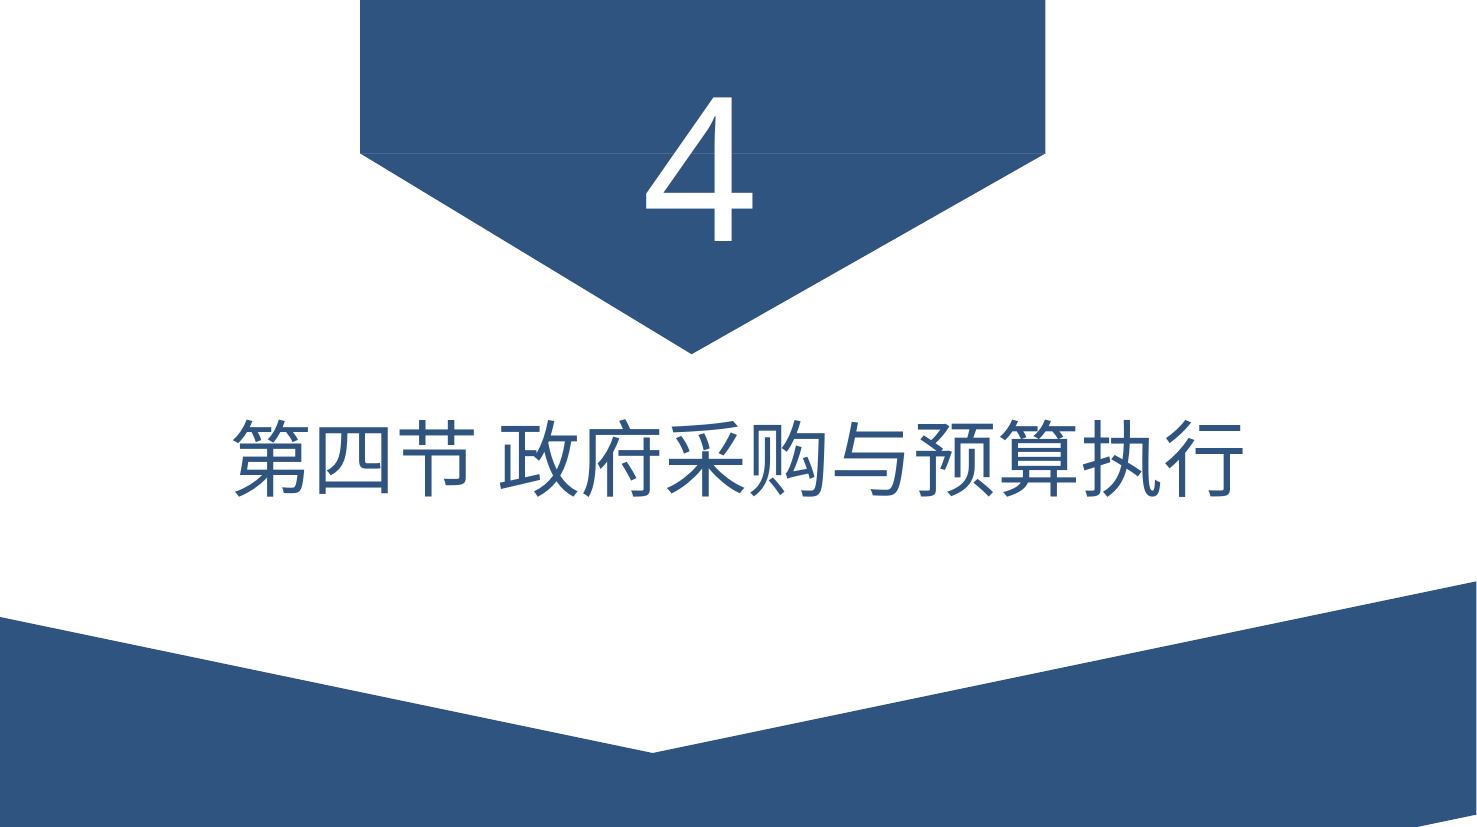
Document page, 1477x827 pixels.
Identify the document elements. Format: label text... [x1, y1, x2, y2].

text_box 第四节 政府采购与预算执行 [154, 401, 1323, 513]
text_box [358, 151, 815, 357]
text_box 4 [631, 35, 1477, 287]
text_box [0, 579, 1477, 827]
text_box [358, 0, 1047, 152]
